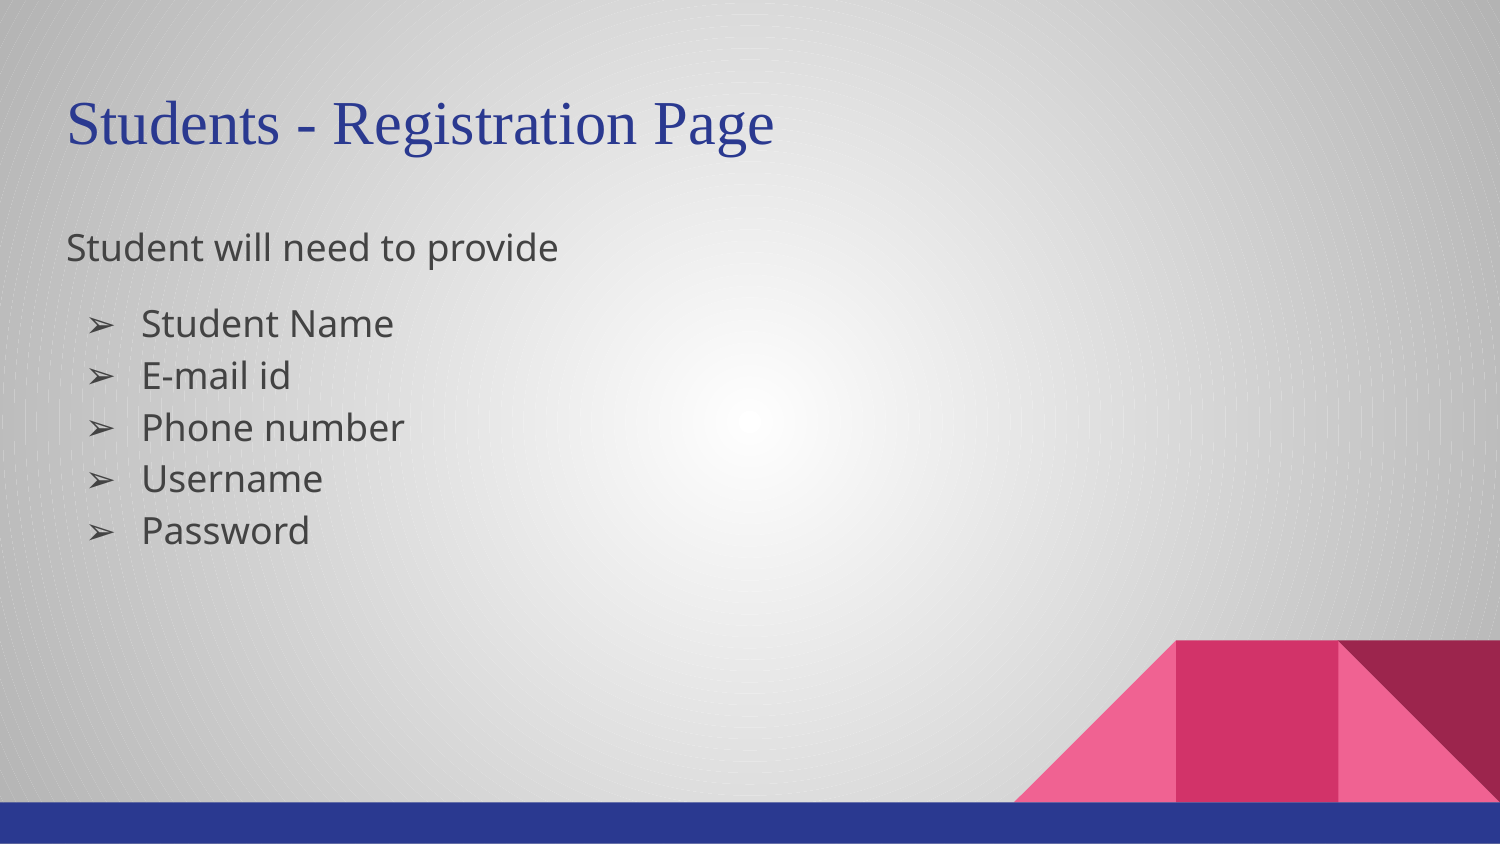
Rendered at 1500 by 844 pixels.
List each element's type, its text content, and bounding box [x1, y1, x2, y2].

title Students - Registration Page [51, 67, 1449, 167]
list Student will need to provide Student Name E-mail id Phone number Username Password [51, 201, 1449, 750]
